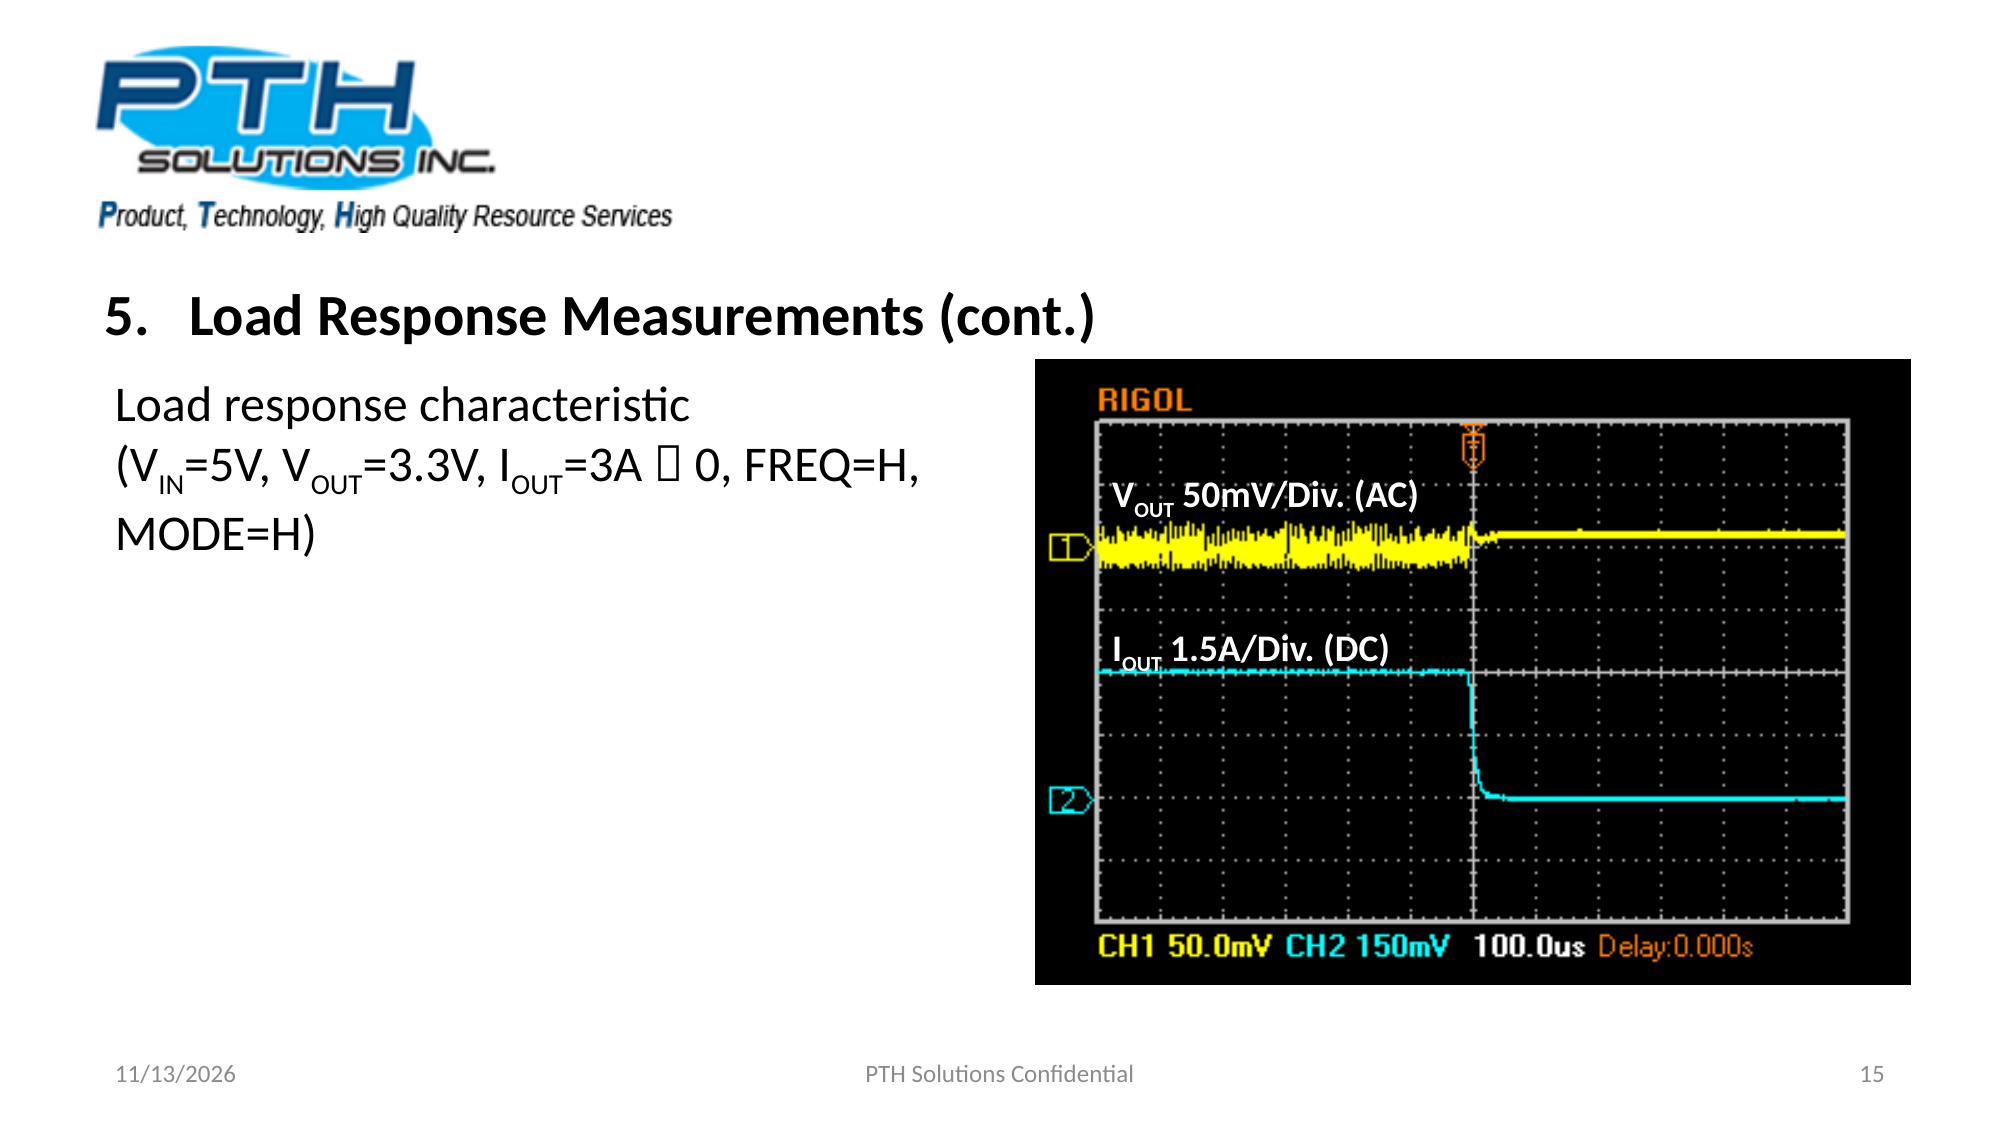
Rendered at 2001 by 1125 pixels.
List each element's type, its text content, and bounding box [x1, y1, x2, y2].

picture [1034, 359, 1911, 986]
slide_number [99, 1042, 567, 1103]
text_box Load response characteristic (VIN=5V, VOUT=3.3V, IOUT=3A  0, FREQ=H, MODE=H) [99, 364, 1029, 568]
picture [89, 44, 716, 233]
slide_number 15 [1433, 1042, 1900, 1103]
text_box Load Response Measurements (cont.) [90, 270, 1145, 355]
footer PTH Solutions Confidential [683, 1042, 1317, 1103]
